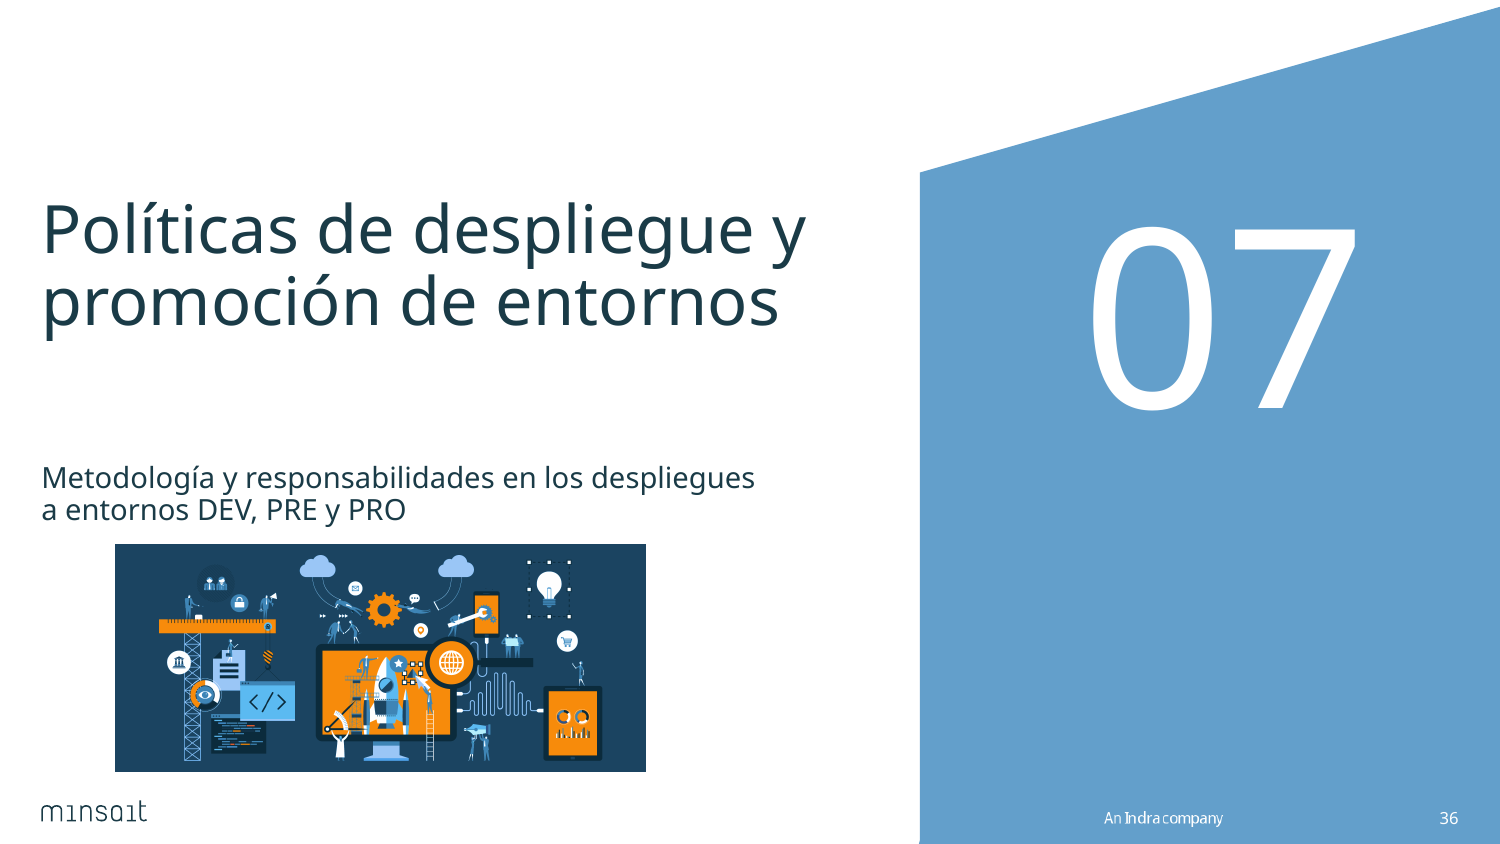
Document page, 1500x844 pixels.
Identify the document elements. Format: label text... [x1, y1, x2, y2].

list Metodología y responsabilidades en los despliegues a entornos DEV, PRE y PRO [41, 463, 768, 605]
list 07 [994, 184, 1454, 434]
picture [115, 544, 646, 773]
title Políticas de despliegue y promoción de entornos [41, 196, 909, 399]
